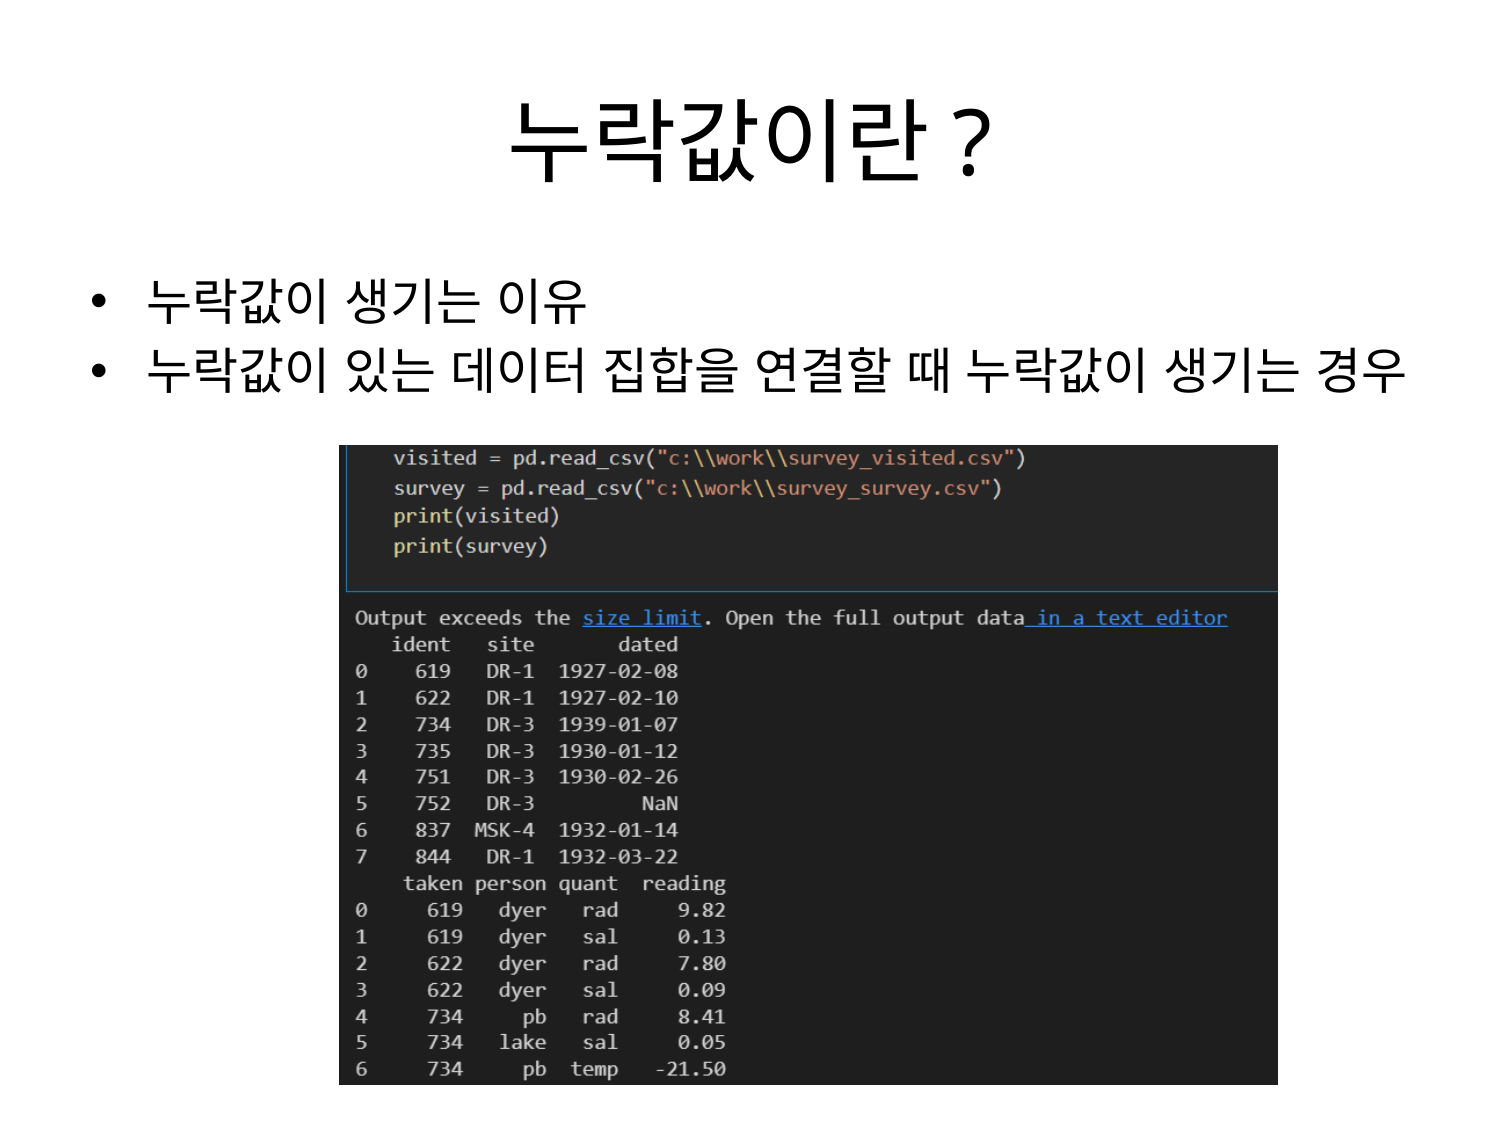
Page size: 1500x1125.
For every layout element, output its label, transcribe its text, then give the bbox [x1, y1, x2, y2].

picture [339, 445, 1278, 1085]
list 누락값이 생기는 이유 누락값이 있는 데이터 집합을 연결할 때 누락값이 생기는 경우 [75, 262, 1425, 1005]
title 누락값이란? [75, 45, 1425, 233]
